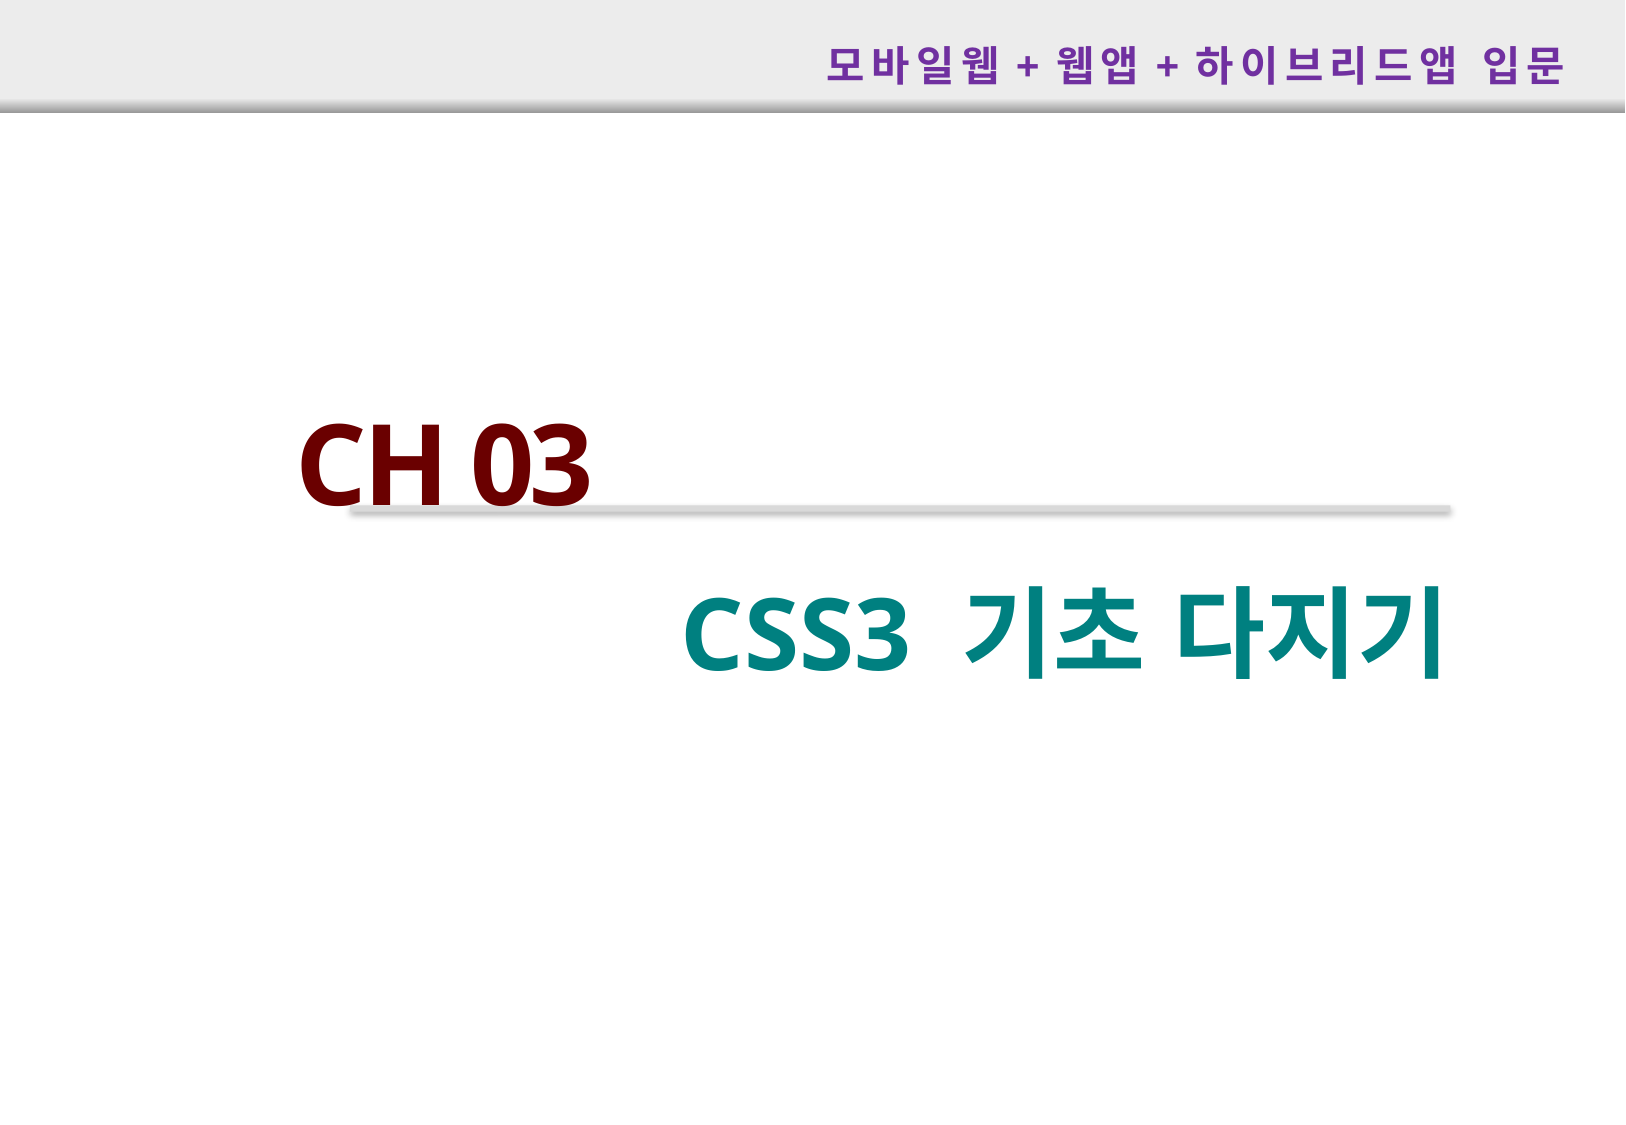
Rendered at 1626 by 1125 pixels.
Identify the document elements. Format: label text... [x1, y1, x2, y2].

text_box [624, 505, 1451, 512]
text_box CSS3 기초 다지기 [469, 539, 1465, 698]
text_box CH 03 [280, 385, 624, 535]
text_box 모바일웹+웹앱+하이브리드앱 입문 [422, 22, 1581, 97]
